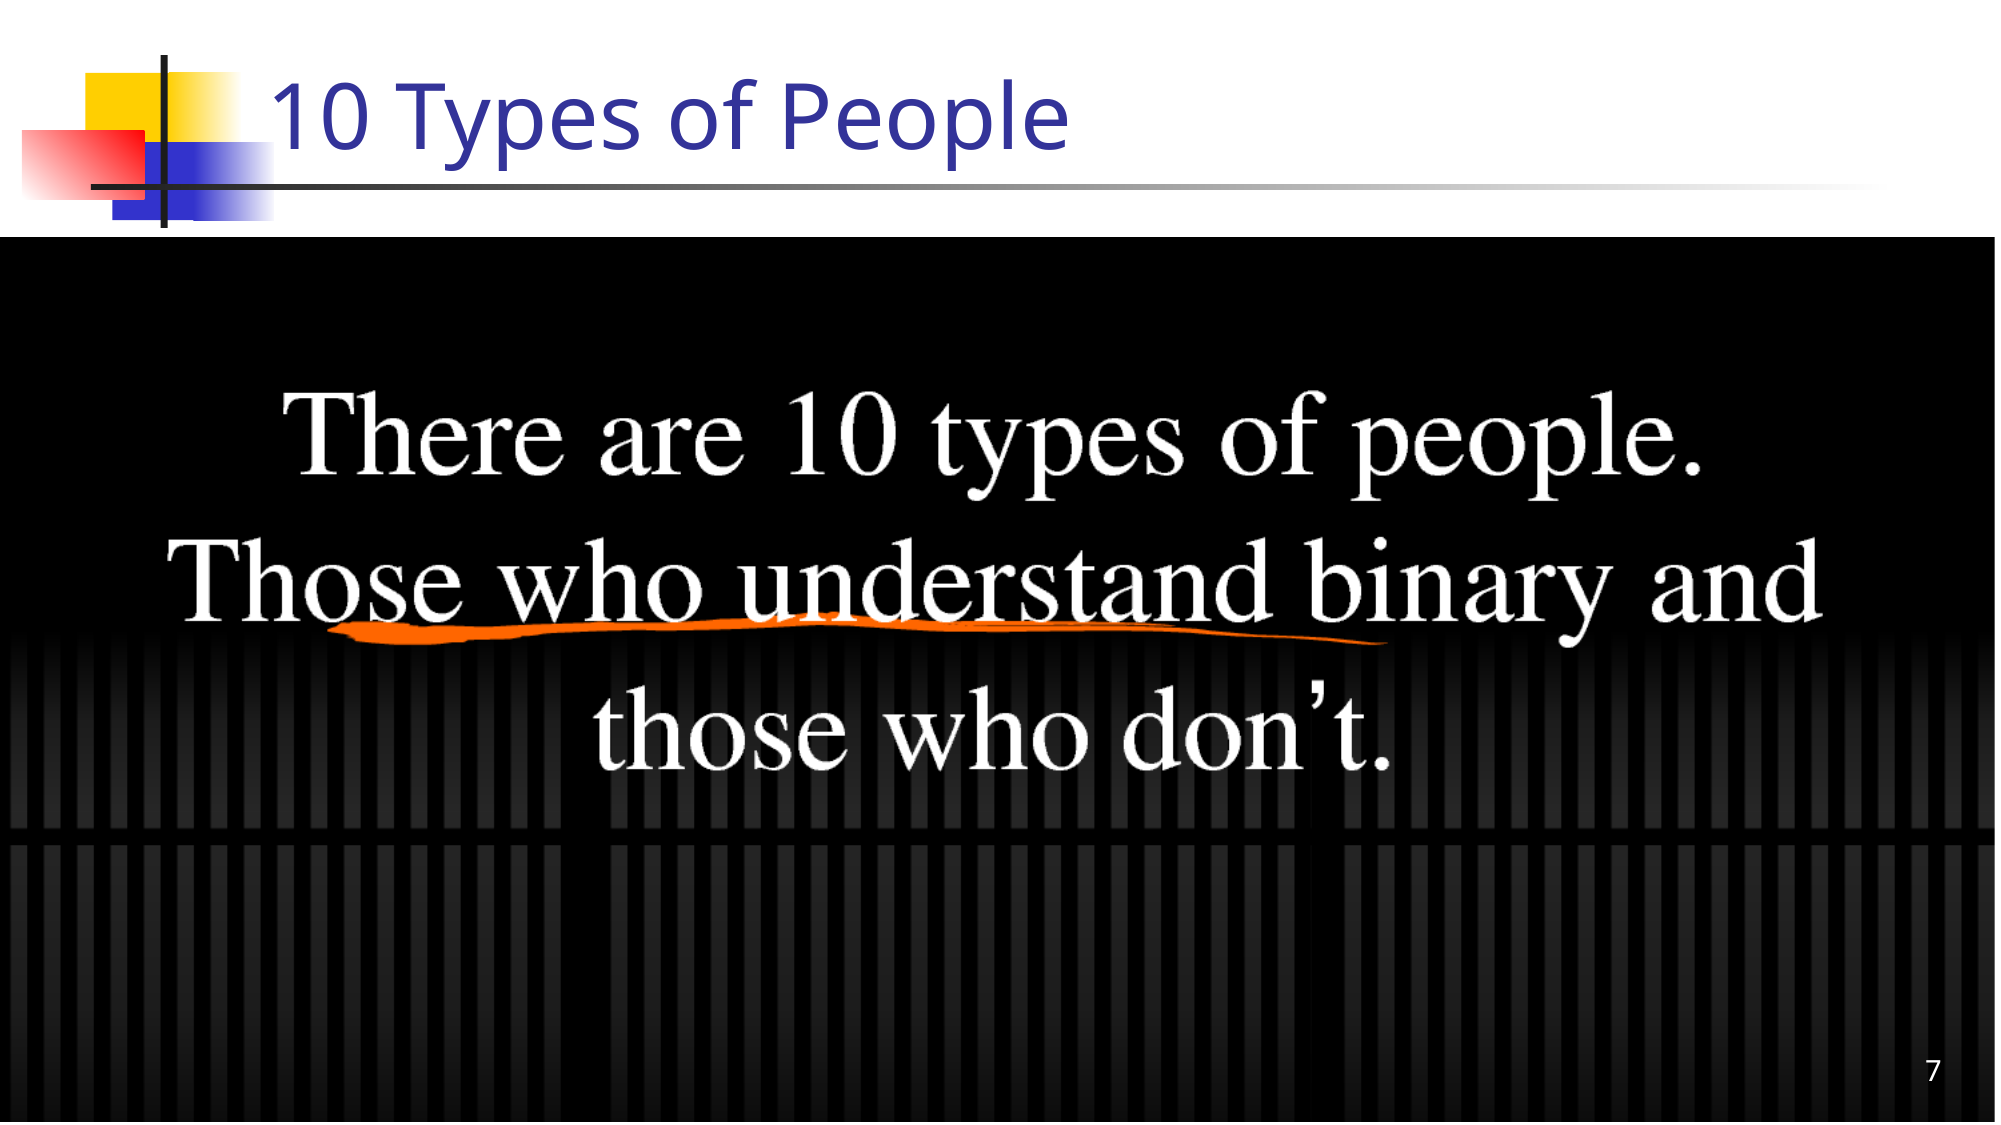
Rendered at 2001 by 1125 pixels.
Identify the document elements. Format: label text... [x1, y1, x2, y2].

title 10 Types of People [251, 35, 1957, 175]
picture [0, 237, 1995, 1122]
